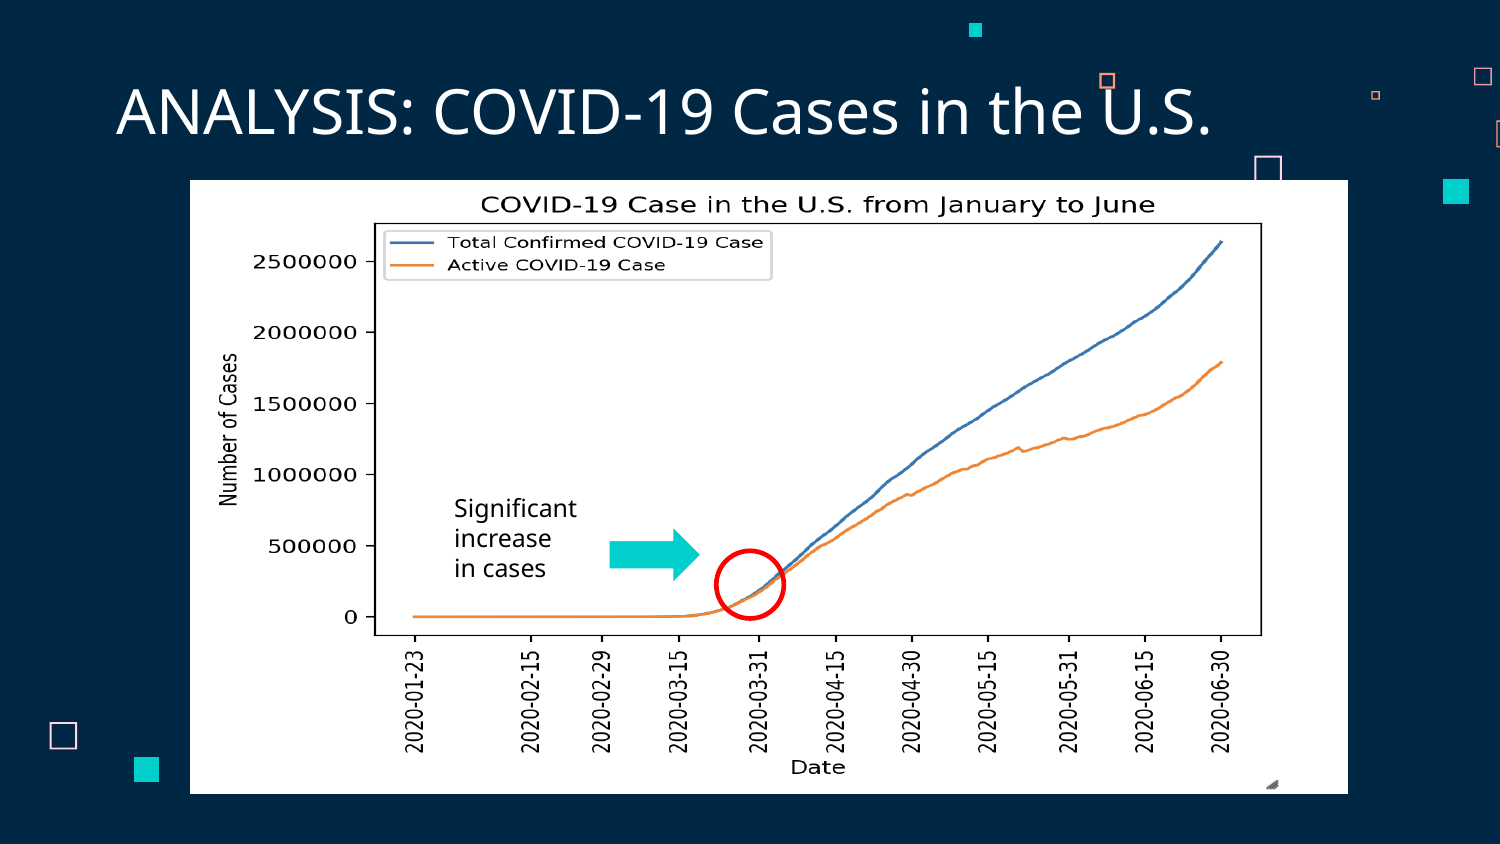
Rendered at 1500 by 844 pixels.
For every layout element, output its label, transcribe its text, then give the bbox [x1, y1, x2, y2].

title ANALYSIS: COVID-19 Cases in the U.S. [101, 67, 1363, 163]
picture [190, 179, 1348, 794]
